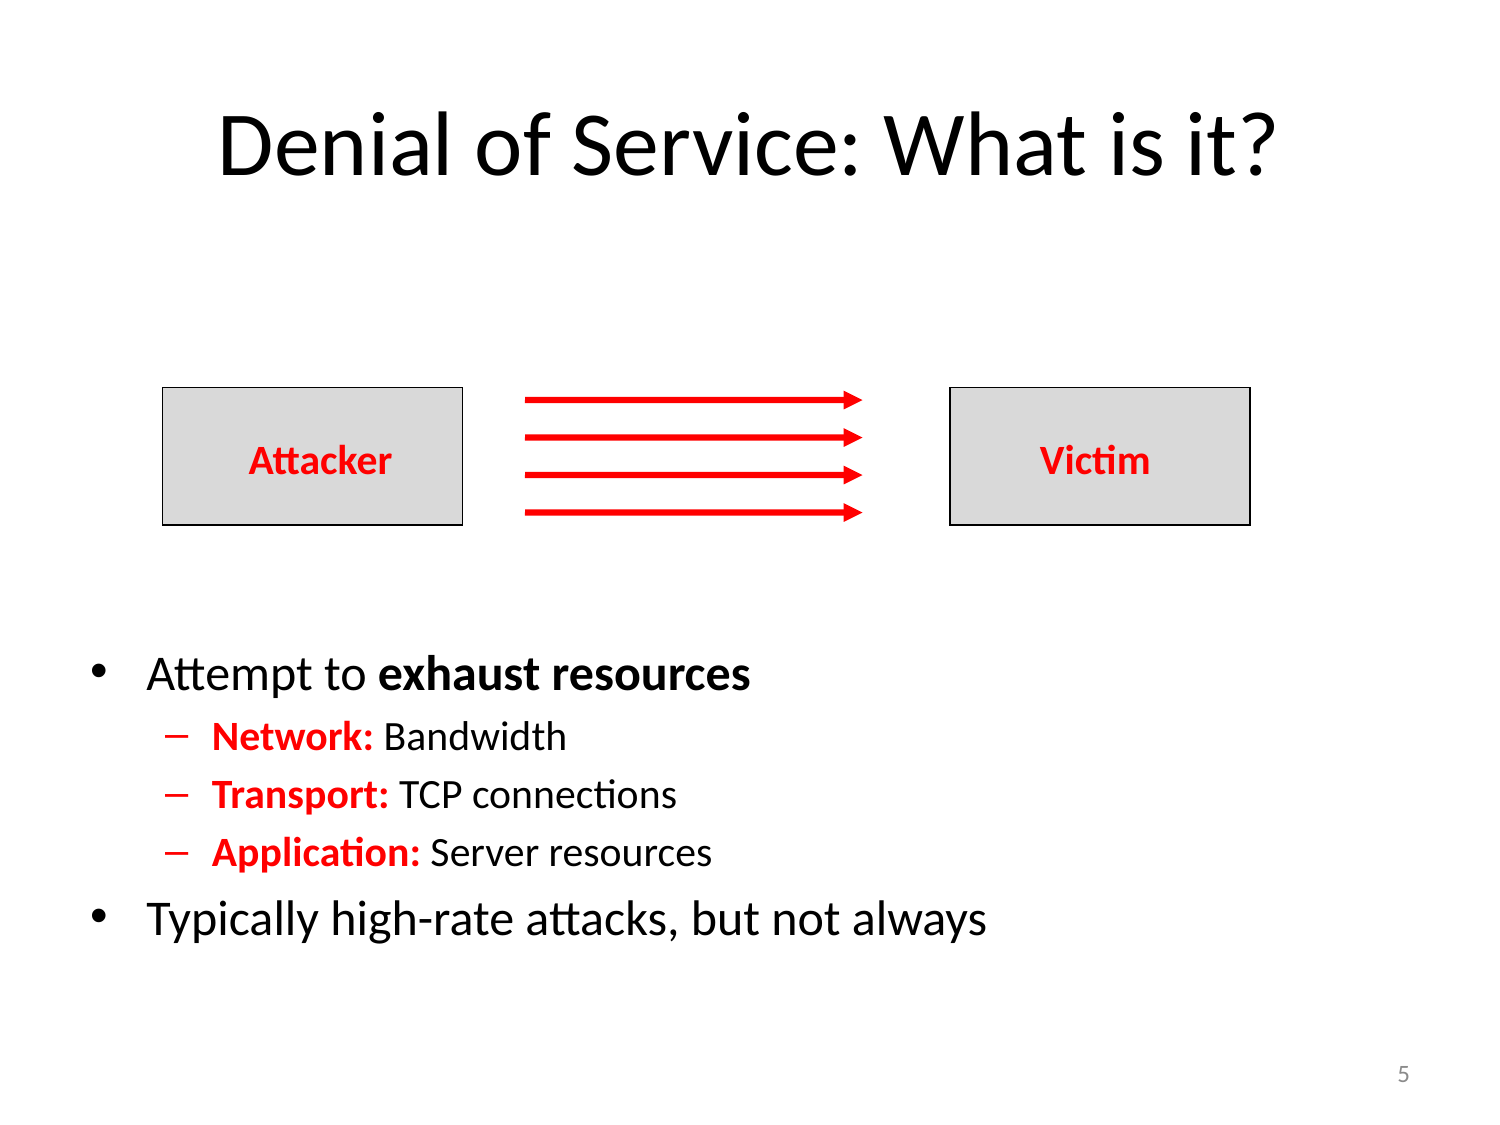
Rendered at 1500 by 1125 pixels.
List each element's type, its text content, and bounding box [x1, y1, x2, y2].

slide_number 5 [1074, 1042, 1425, 1103]
text_box Victim [1024, 425, 1217, 490]
text_box [524, 468, 863, 482]
list Attempt to exhaust resources Network: Bandwidth Transport: TCP connections Application: Server resources Typically high-rate attacks, but not always [75, 632, 1425, 975]
text_box [524, 393, 863, 407]
text_box [949, 387, 1250, 525]
text_box [162, 387, 463, 525]
text_box Attacker [212, 425, 429, 490]
title Denial of Service: What is it? [75, 45, 1425, 233]
text_box [524, 506, 863, 519]
text_box [524, 431, 863, 444]
